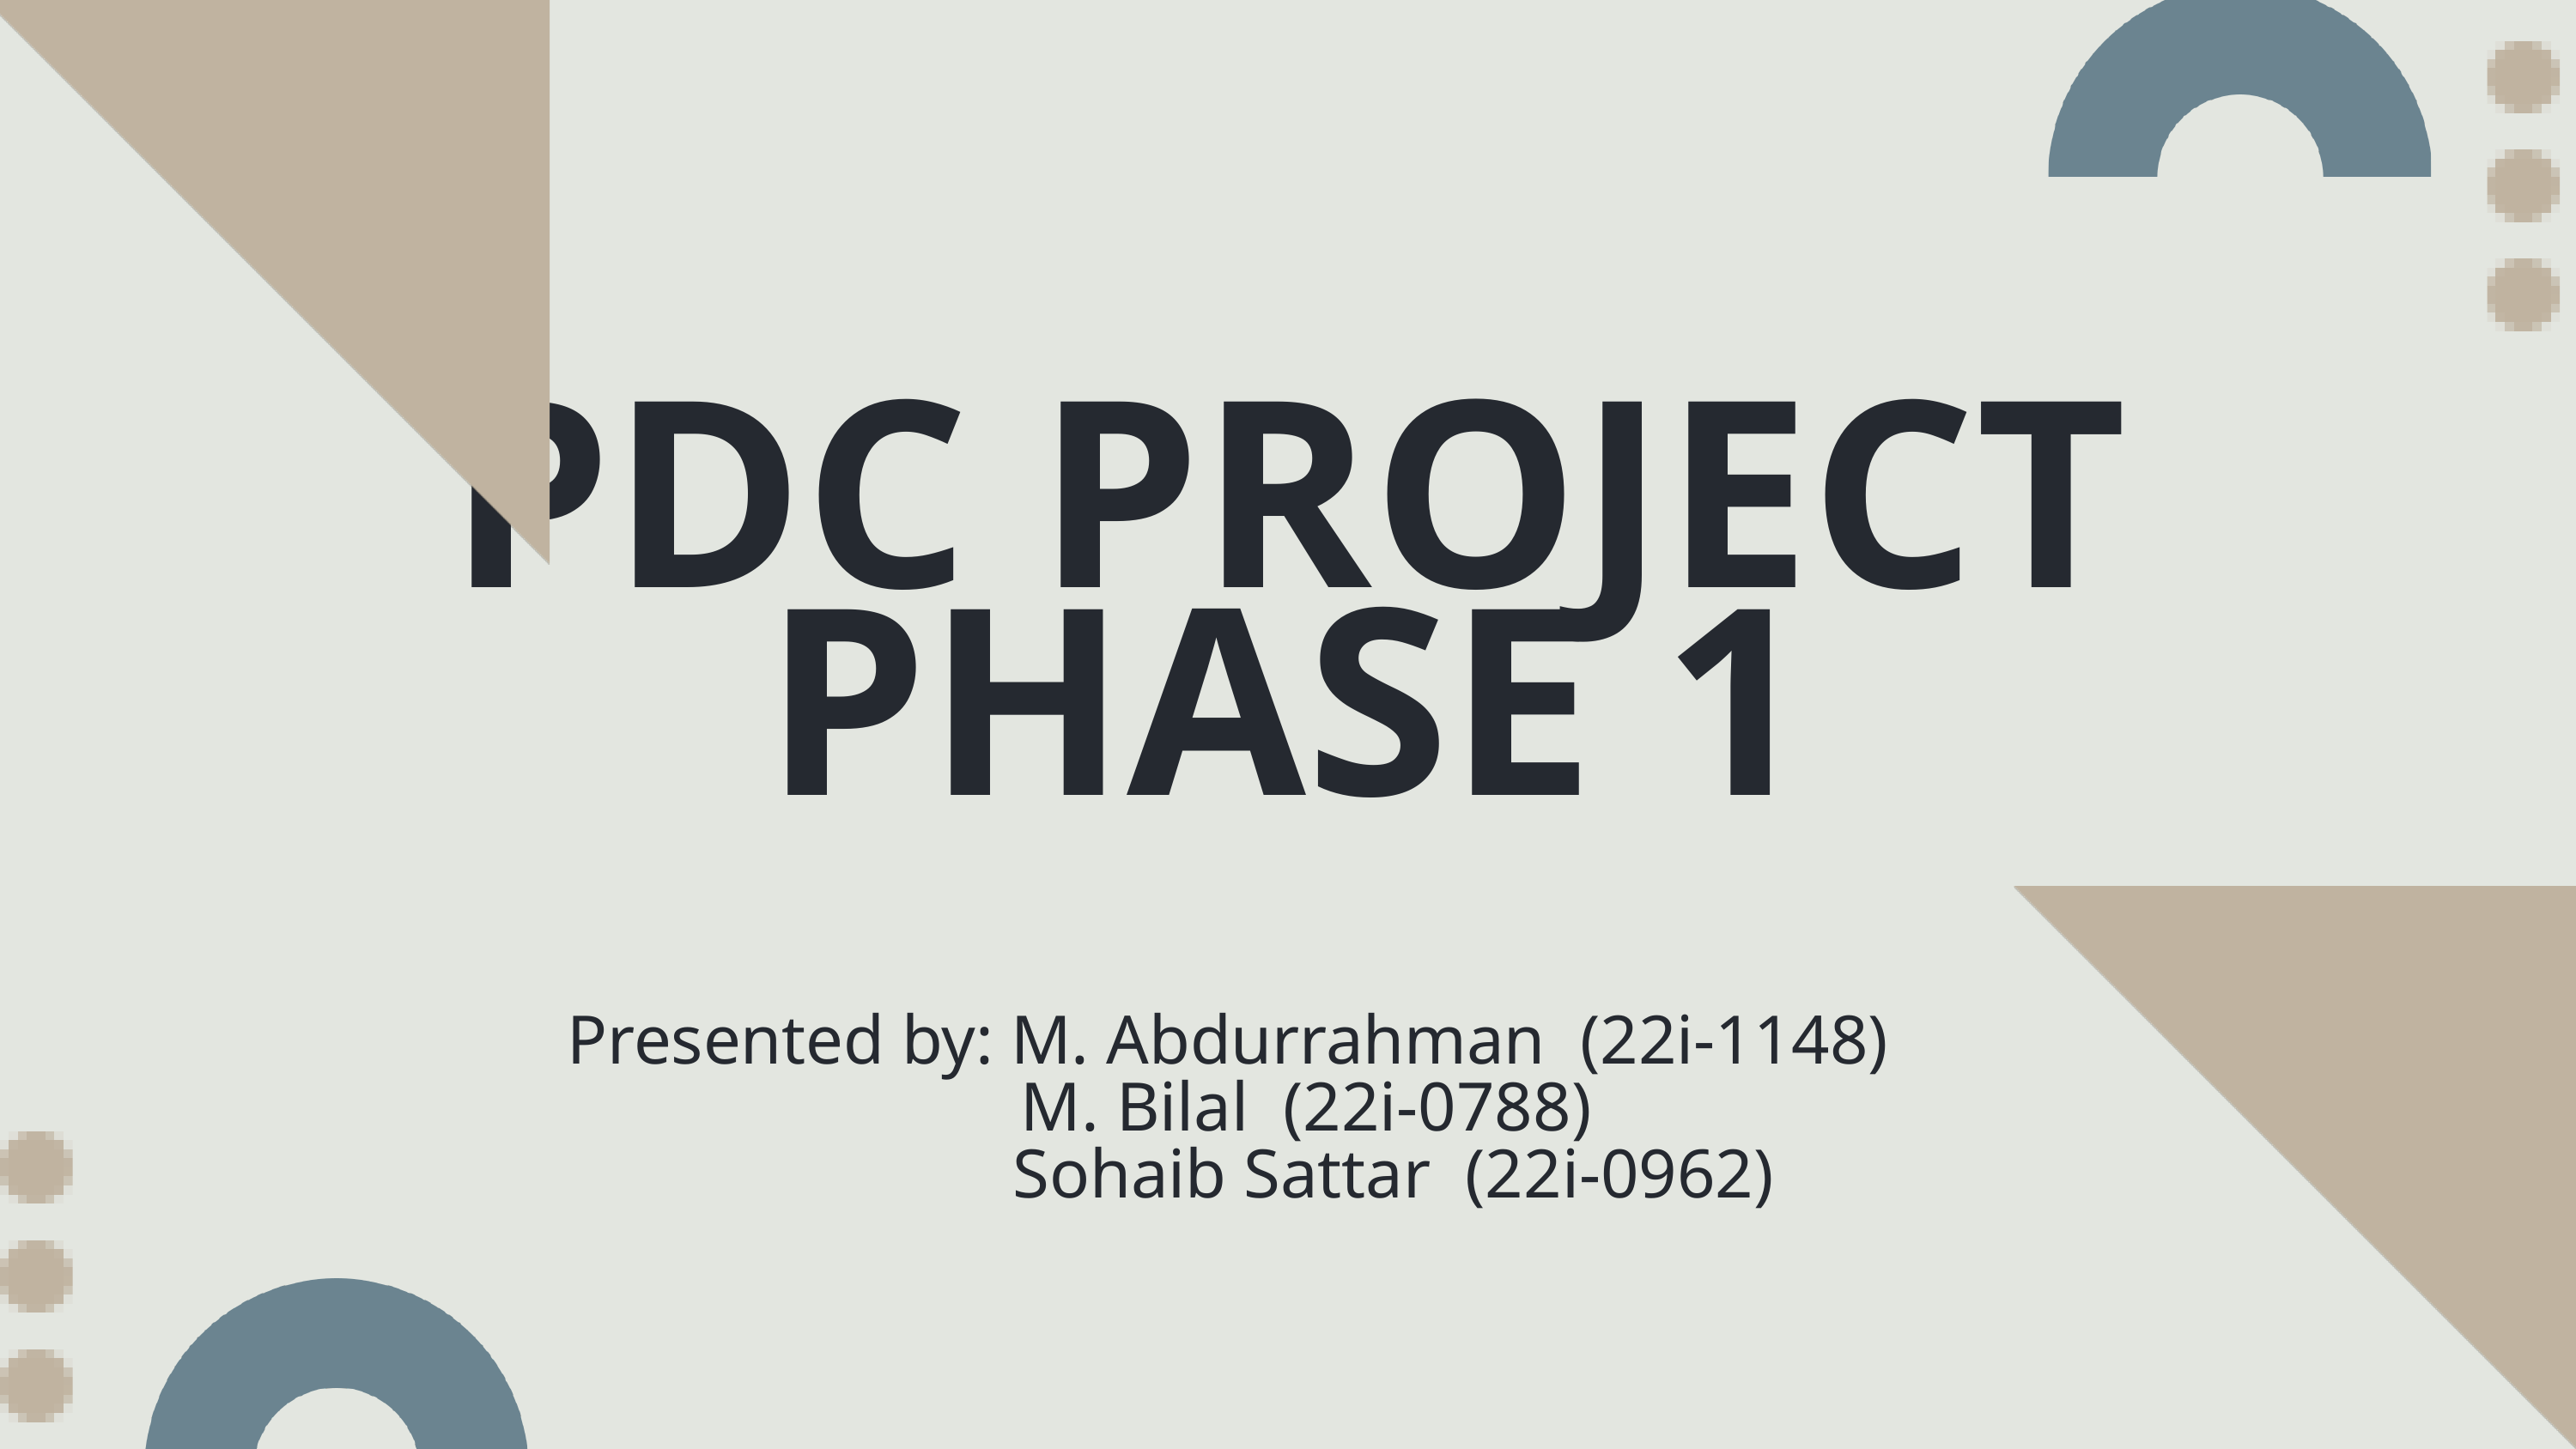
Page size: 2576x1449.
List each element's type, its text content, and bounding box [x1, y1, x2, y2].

text_box Presented by: M. Abdurrahman (22i-1148) M. Bilal (22i-0788) Sohaib Sattar (22i-0962) [491, 1010, 1983, 1278]
text_box [0, 1131, 73, 1422]
text_box [2048, 0, 2432, 177]
text_box PDC PROJECT PHASE 1 [364, 431, 2212, 847]
text_box [0, 0, 550, 565]
text_box [144, 1278, 528, 1449]
text_box [2487, 41, 2561, 331]
text_box [2014, 886, 2576, 1449]
